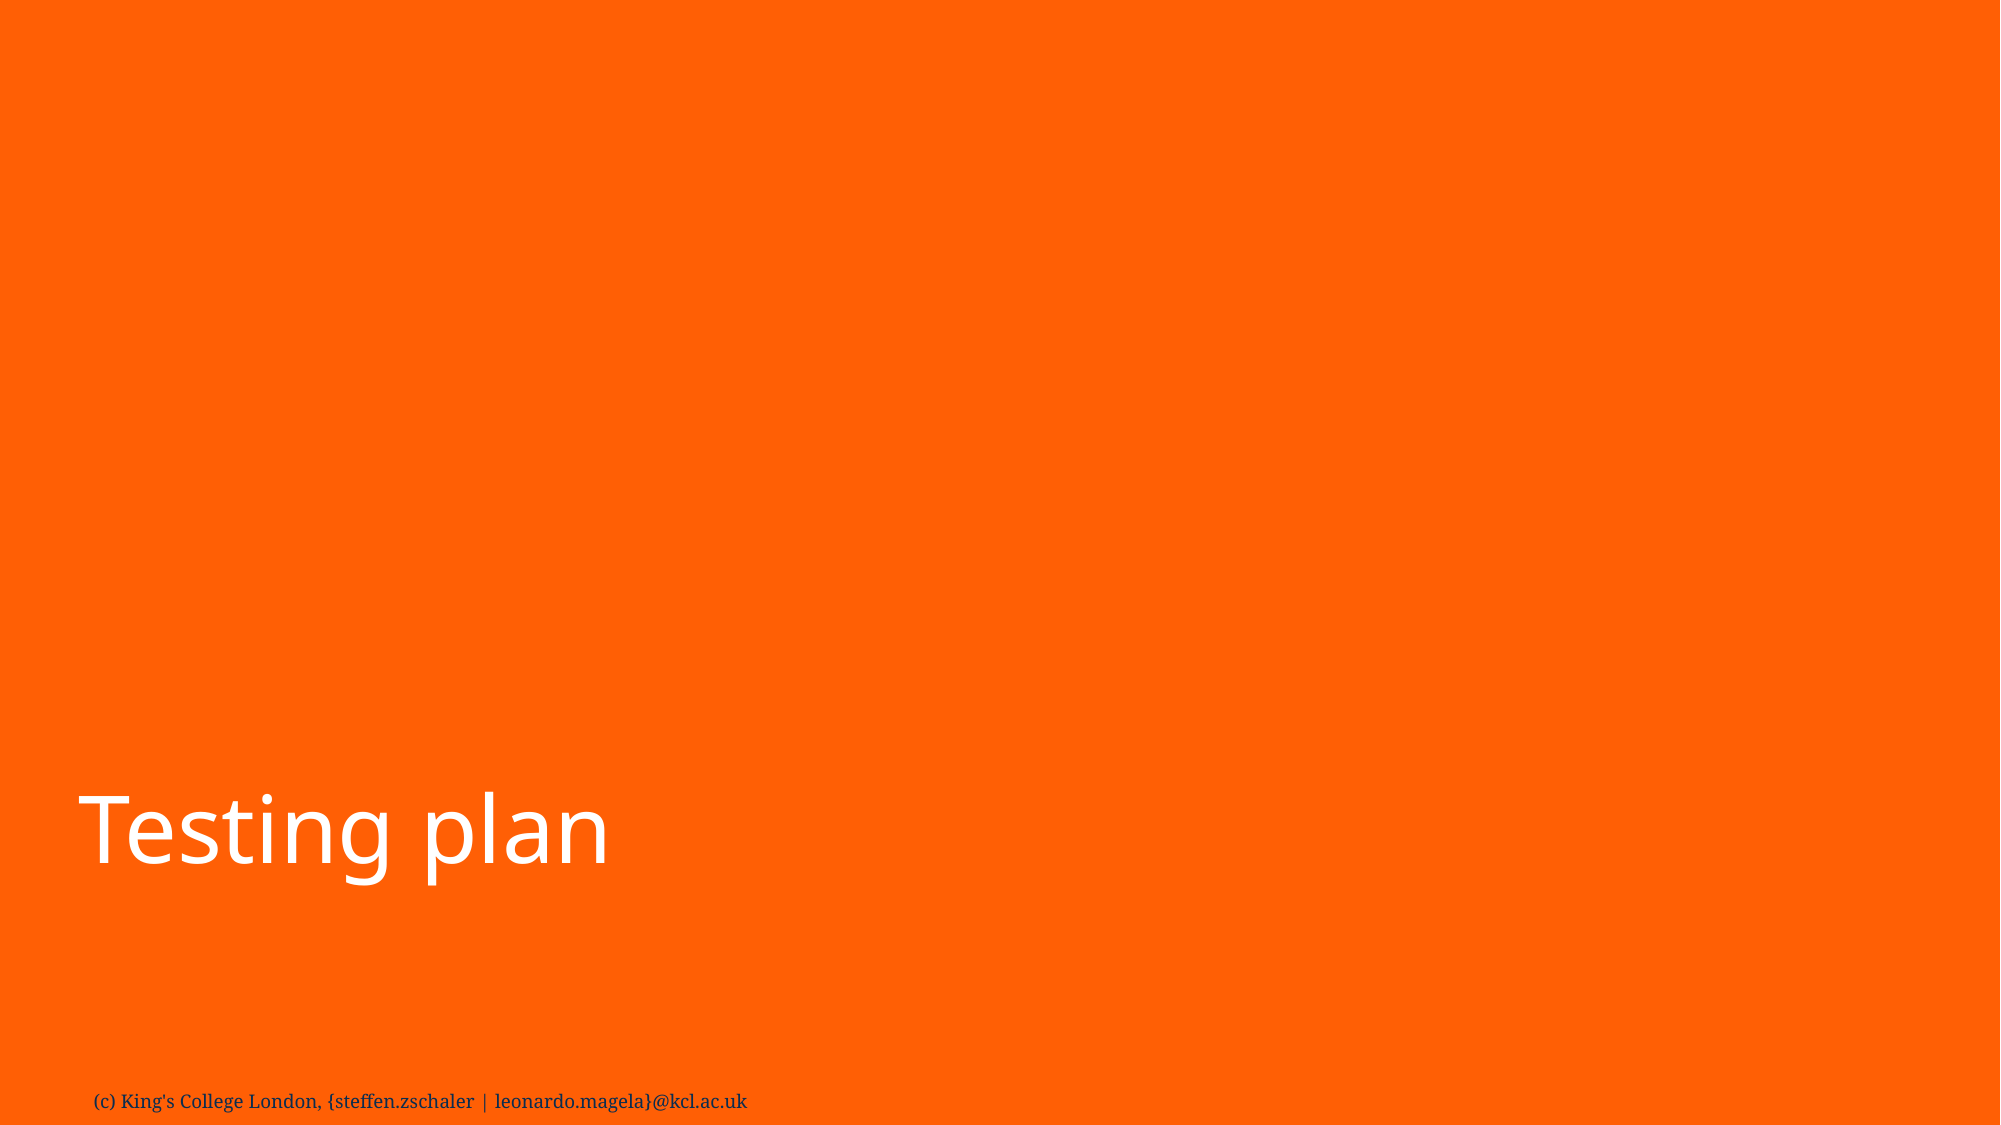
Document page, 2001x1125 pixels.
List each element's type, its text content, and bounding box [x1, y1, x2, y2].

title Testing plan [78, 769, 1922, 889]
